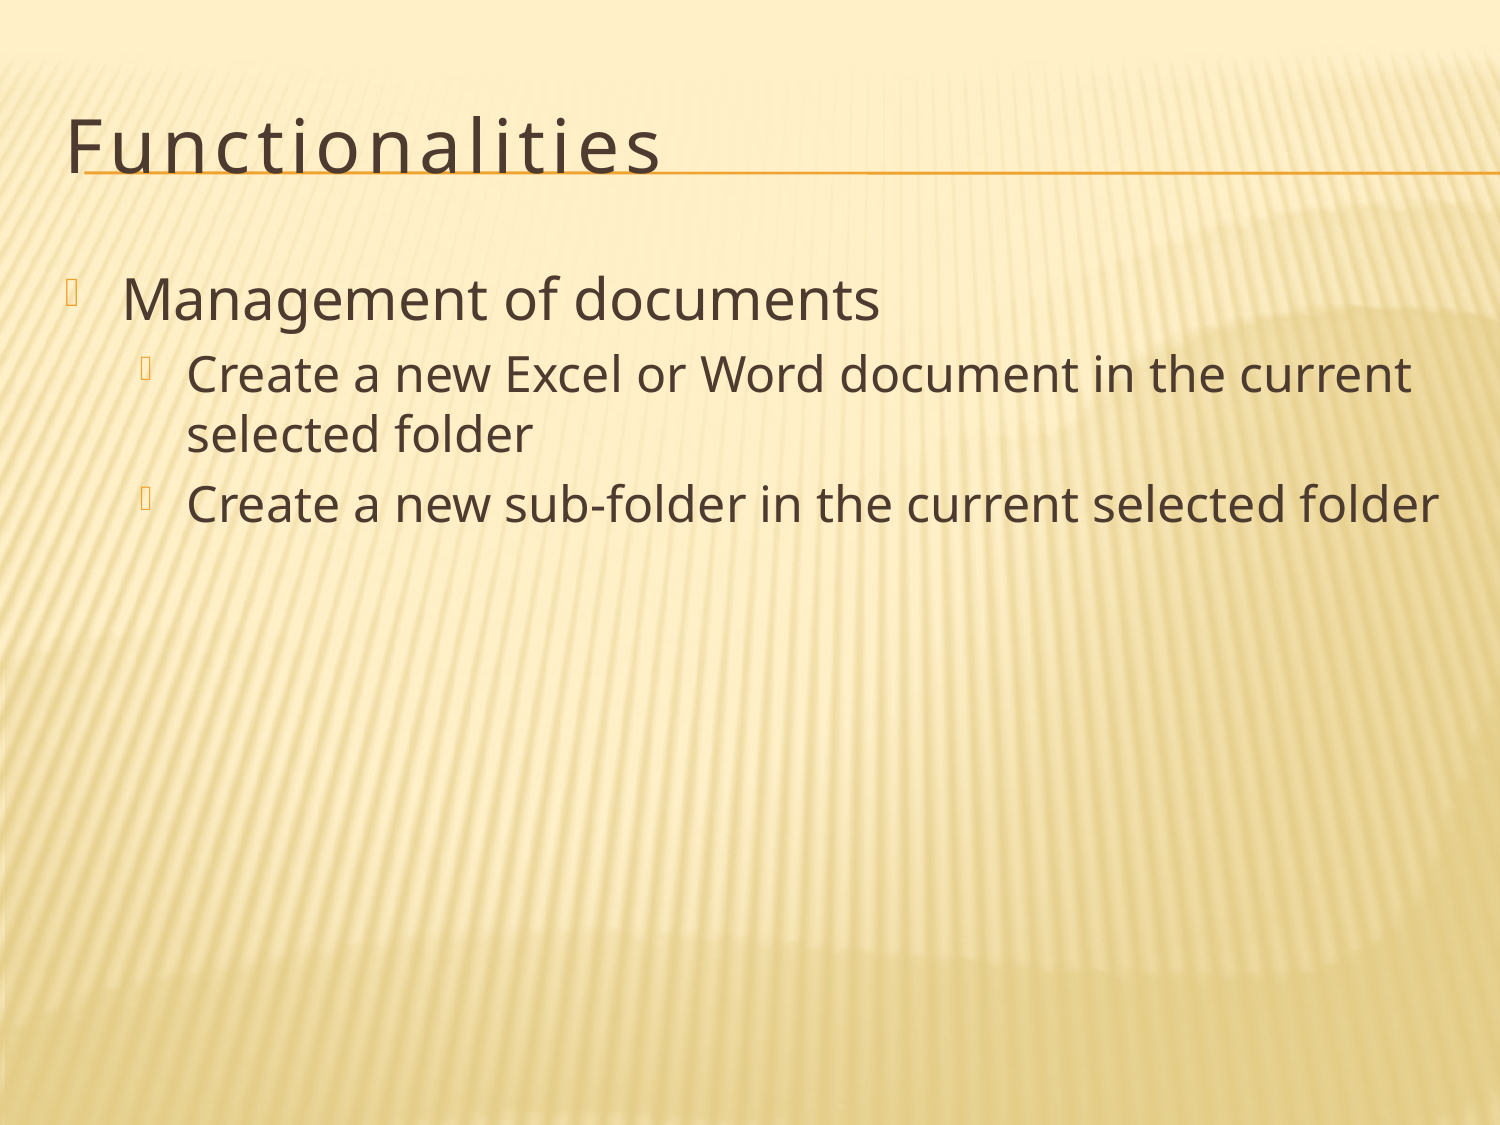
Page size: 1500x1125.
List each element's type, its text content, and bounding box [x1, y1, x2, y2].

title Functionalities [50, 75, 1475, 213]
list Management of documents Create a new Excel or Word document in the current selected folder Create a new sub-folder in the current selected folder [50, 254, 1475, 586]
